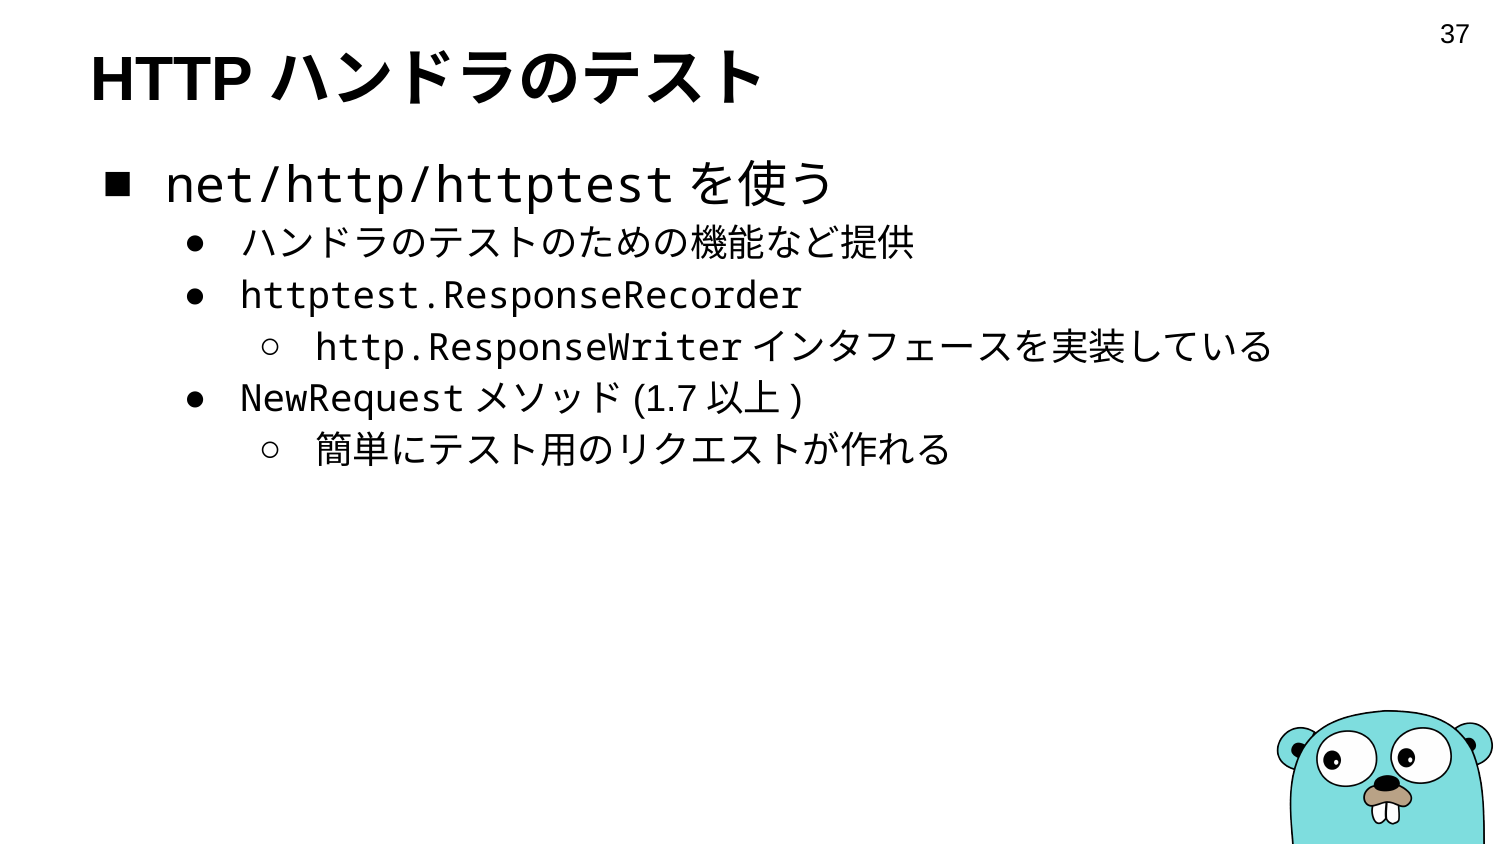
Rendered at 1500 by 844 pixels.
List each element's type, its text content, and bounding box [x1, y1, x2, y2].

picture [1268, 703, 1500, 844]
title HTTPハンドラのテスト [75, 33, 1425, 118]
slide_number ‹#› [1410, 0, 1500, 65]
list net/http/httptestを使う ハンドラのテストのための機能など提供 httptest.ResponseRecorder http.ResponseWriterインタフェースを実装している NewRequestメソッド(1.7以上) 簡単にテスト用のリクエストが作れる [75, 137, 1425, 808]
